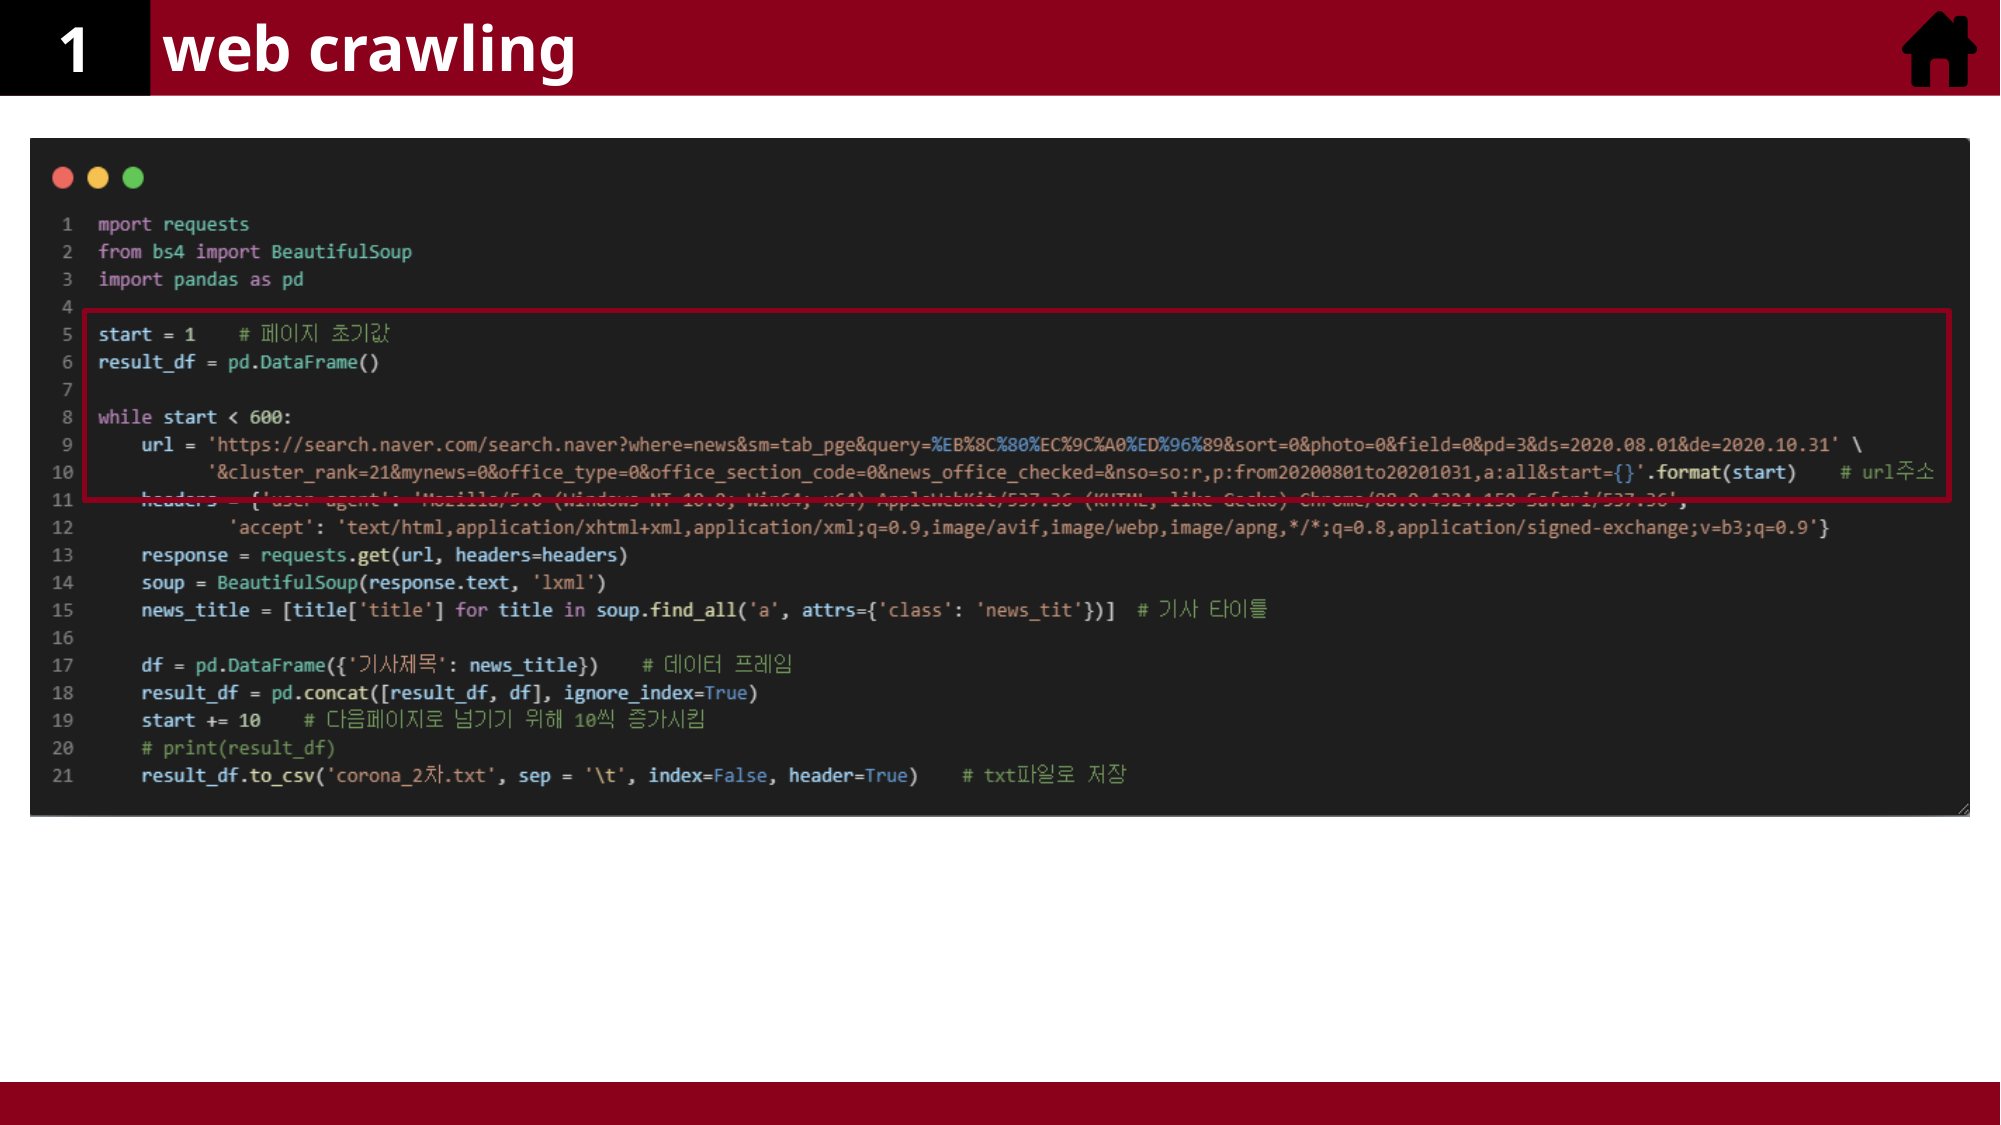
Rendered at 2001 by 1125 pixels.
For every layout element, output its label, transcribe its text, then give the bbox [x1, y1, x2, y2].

text_box [0, 1081, 2000, 1125]
picture [1901, 10, 1978, 87]
text_box [152, 0, 2000, 97]
text_box [0, 0, 152, 97]
text_box 1 [42, 3, 127, 93]
text_box web crawling [147, 1, 593, 92]
picture [29, 137, 1971, 818]
